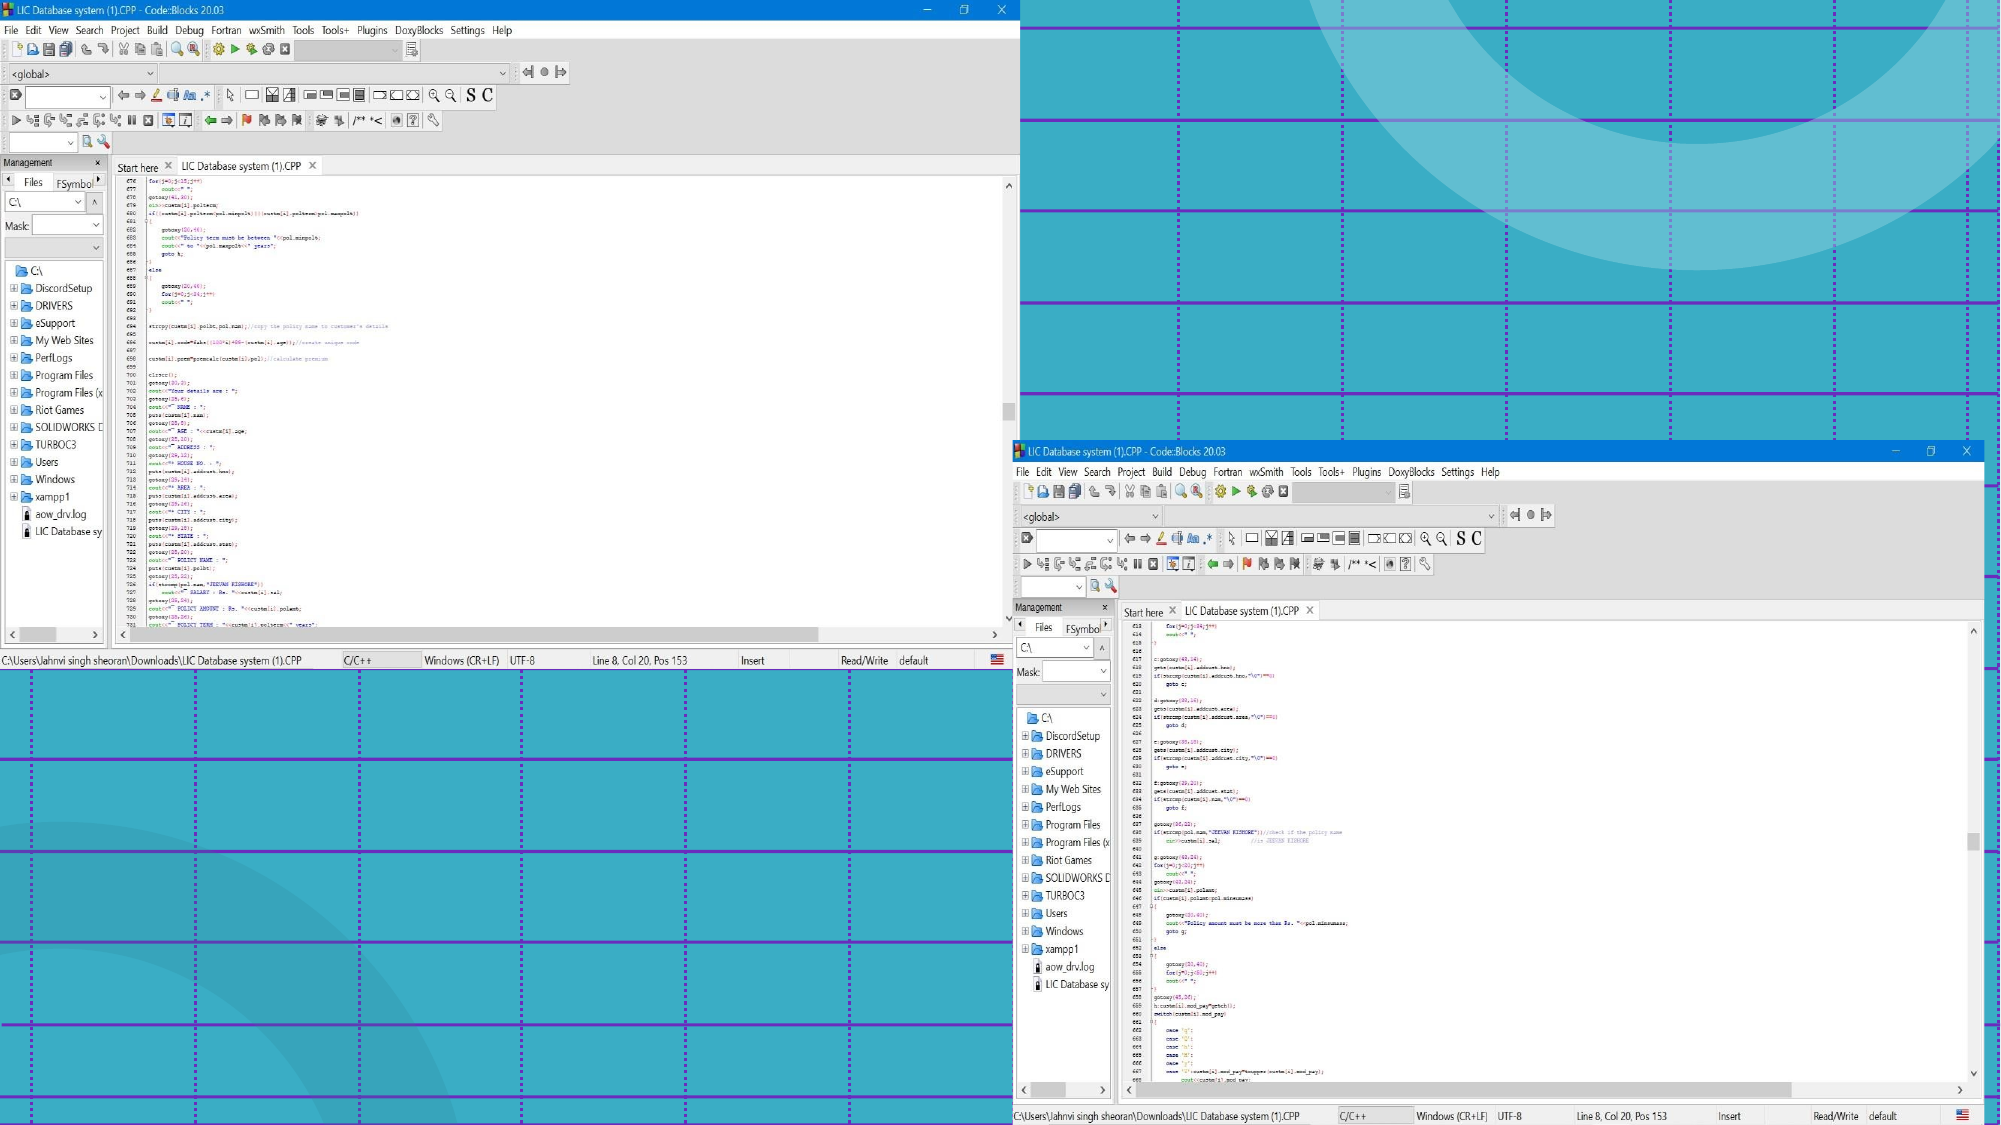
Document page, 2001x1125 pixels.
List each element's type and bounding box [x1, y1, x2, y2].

text_box [0, 0, 1985, 1125]
